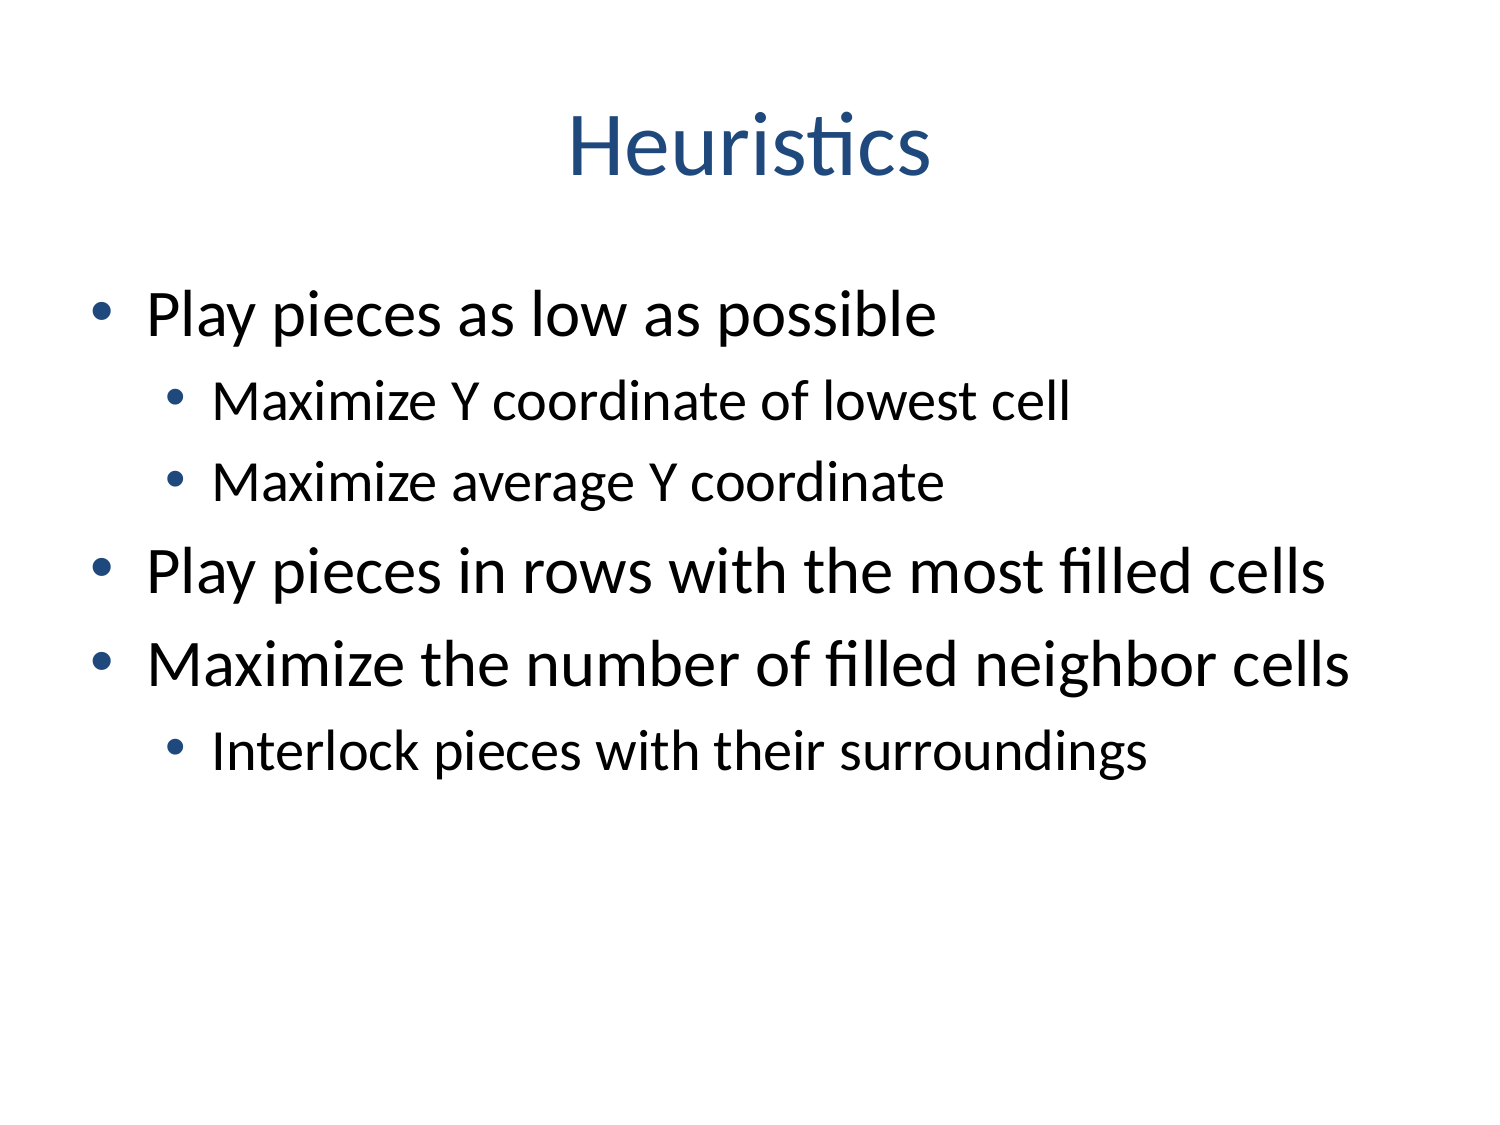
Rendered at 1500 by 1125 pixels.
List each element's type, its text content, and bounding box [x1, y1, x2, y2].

title Heuristics [75, 45, 1425, 233]
list Play pieces as low as possible Maximize Y coordinate of lowest cell Maximize average Y coordinate Play pieces in rows with the most filled cells Maximize the number of filled neighbor cells Interlock pieces with their surroundings [75, 262, 1425, 1005]
